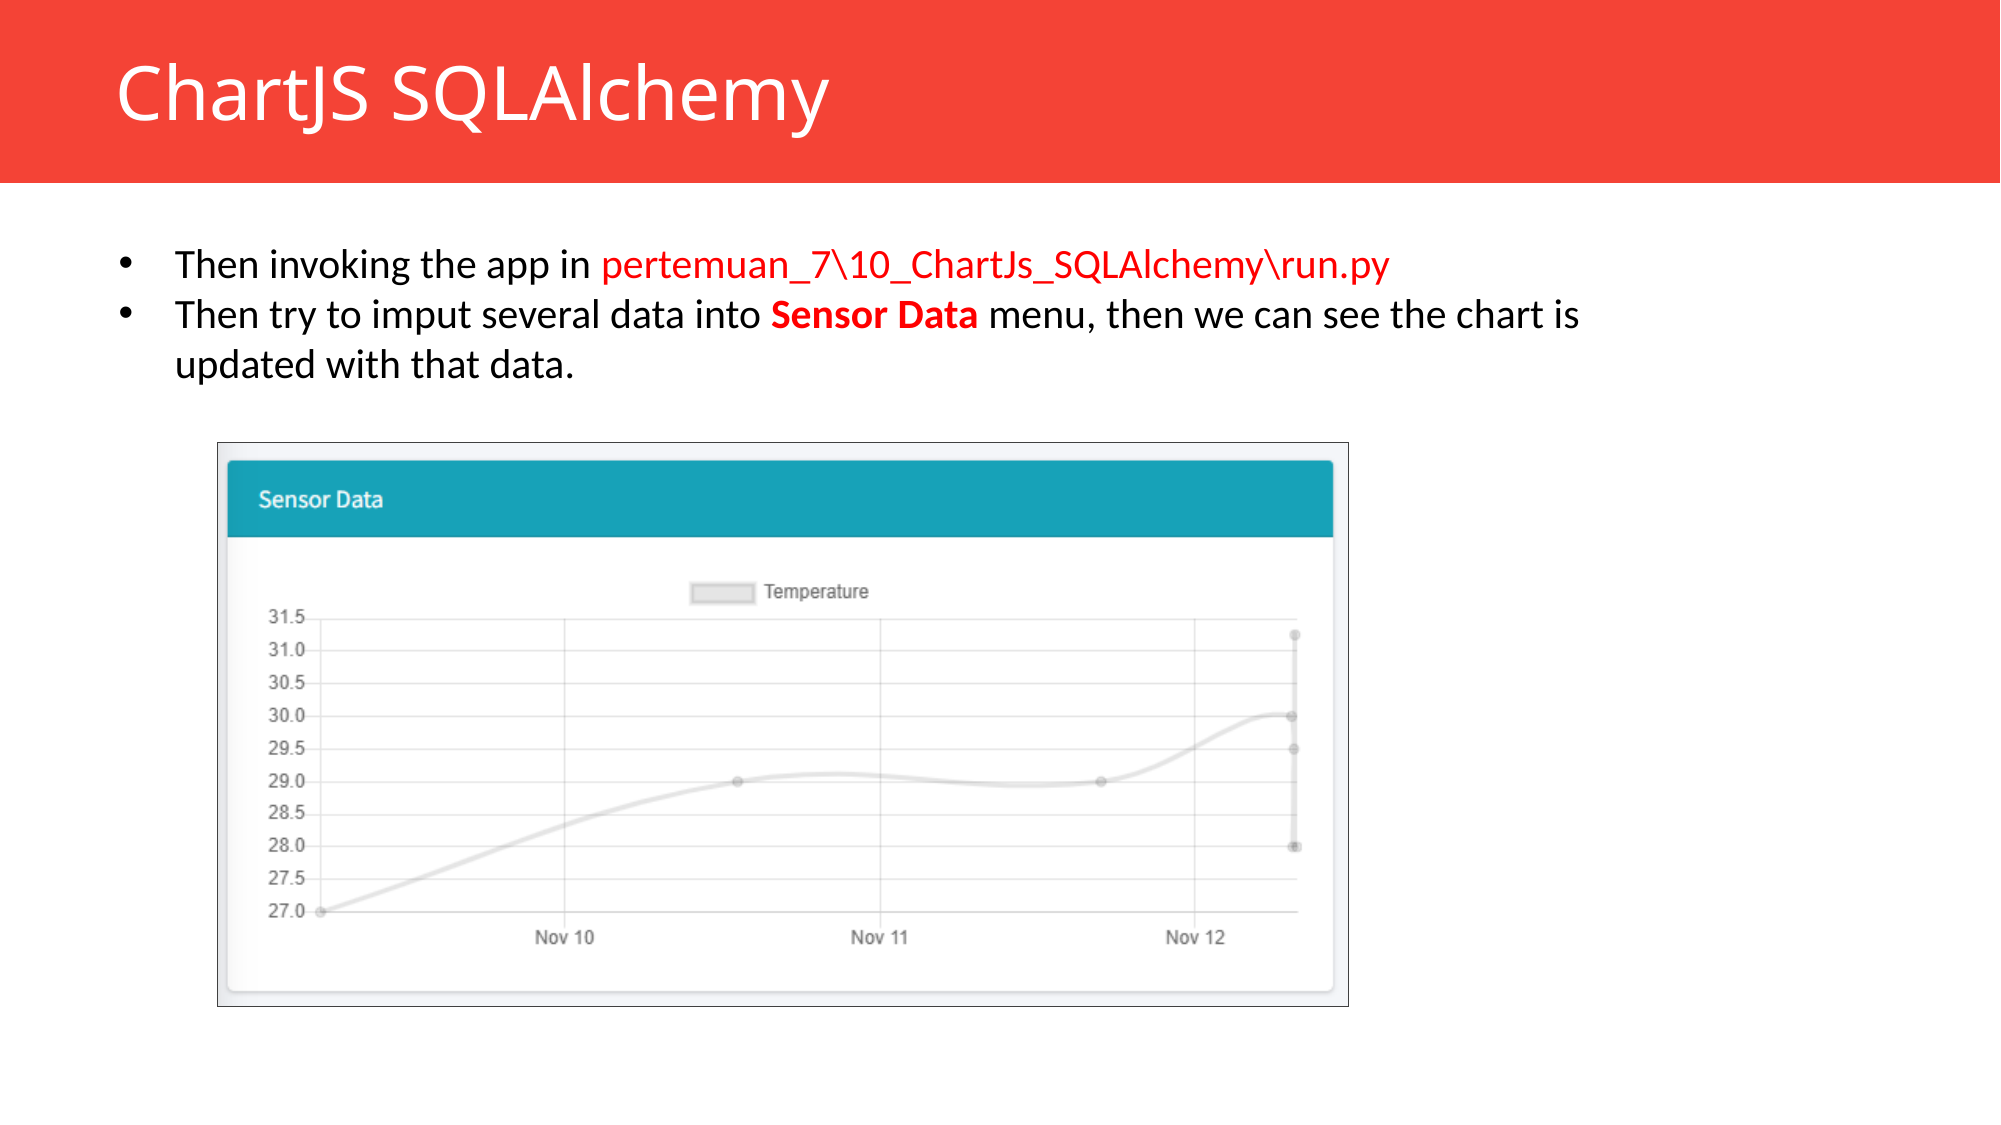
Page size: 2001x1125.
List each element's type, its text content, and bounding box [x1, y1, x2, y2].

text_box ChartJS SQLAlchemy [100, 37, 845, 143]
picture [217, 442, 1349, 1007]
text_box Then invoking the app in pertemuan_7\10_ChartJs_SQLAlchemy\run.py Then try to imput several data into Sensor Data menu, then we can see the chart is updated with that data. [103, 229, 1697, 395]
text_box [0, 0, 2000, 184]
